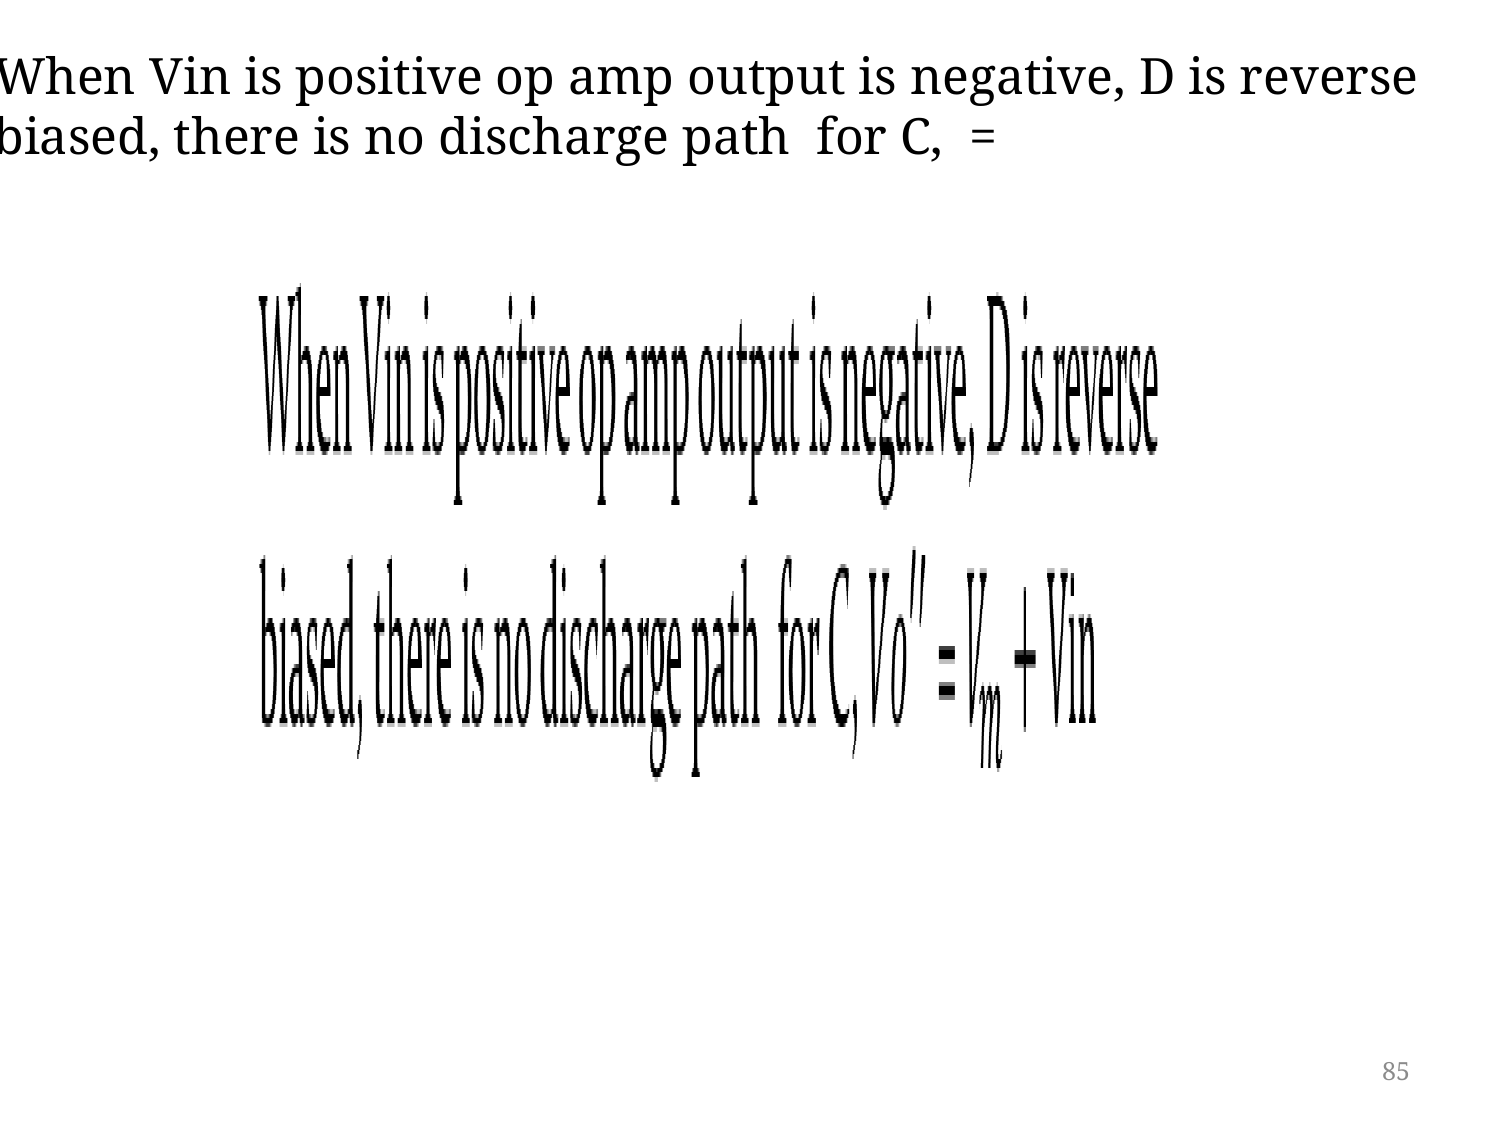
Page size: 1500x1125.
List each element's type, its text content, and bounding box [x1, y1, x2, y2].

picture [237, 170, 1188, 918]
slide_number 85 [1074, 1042, 1425, 1103]
